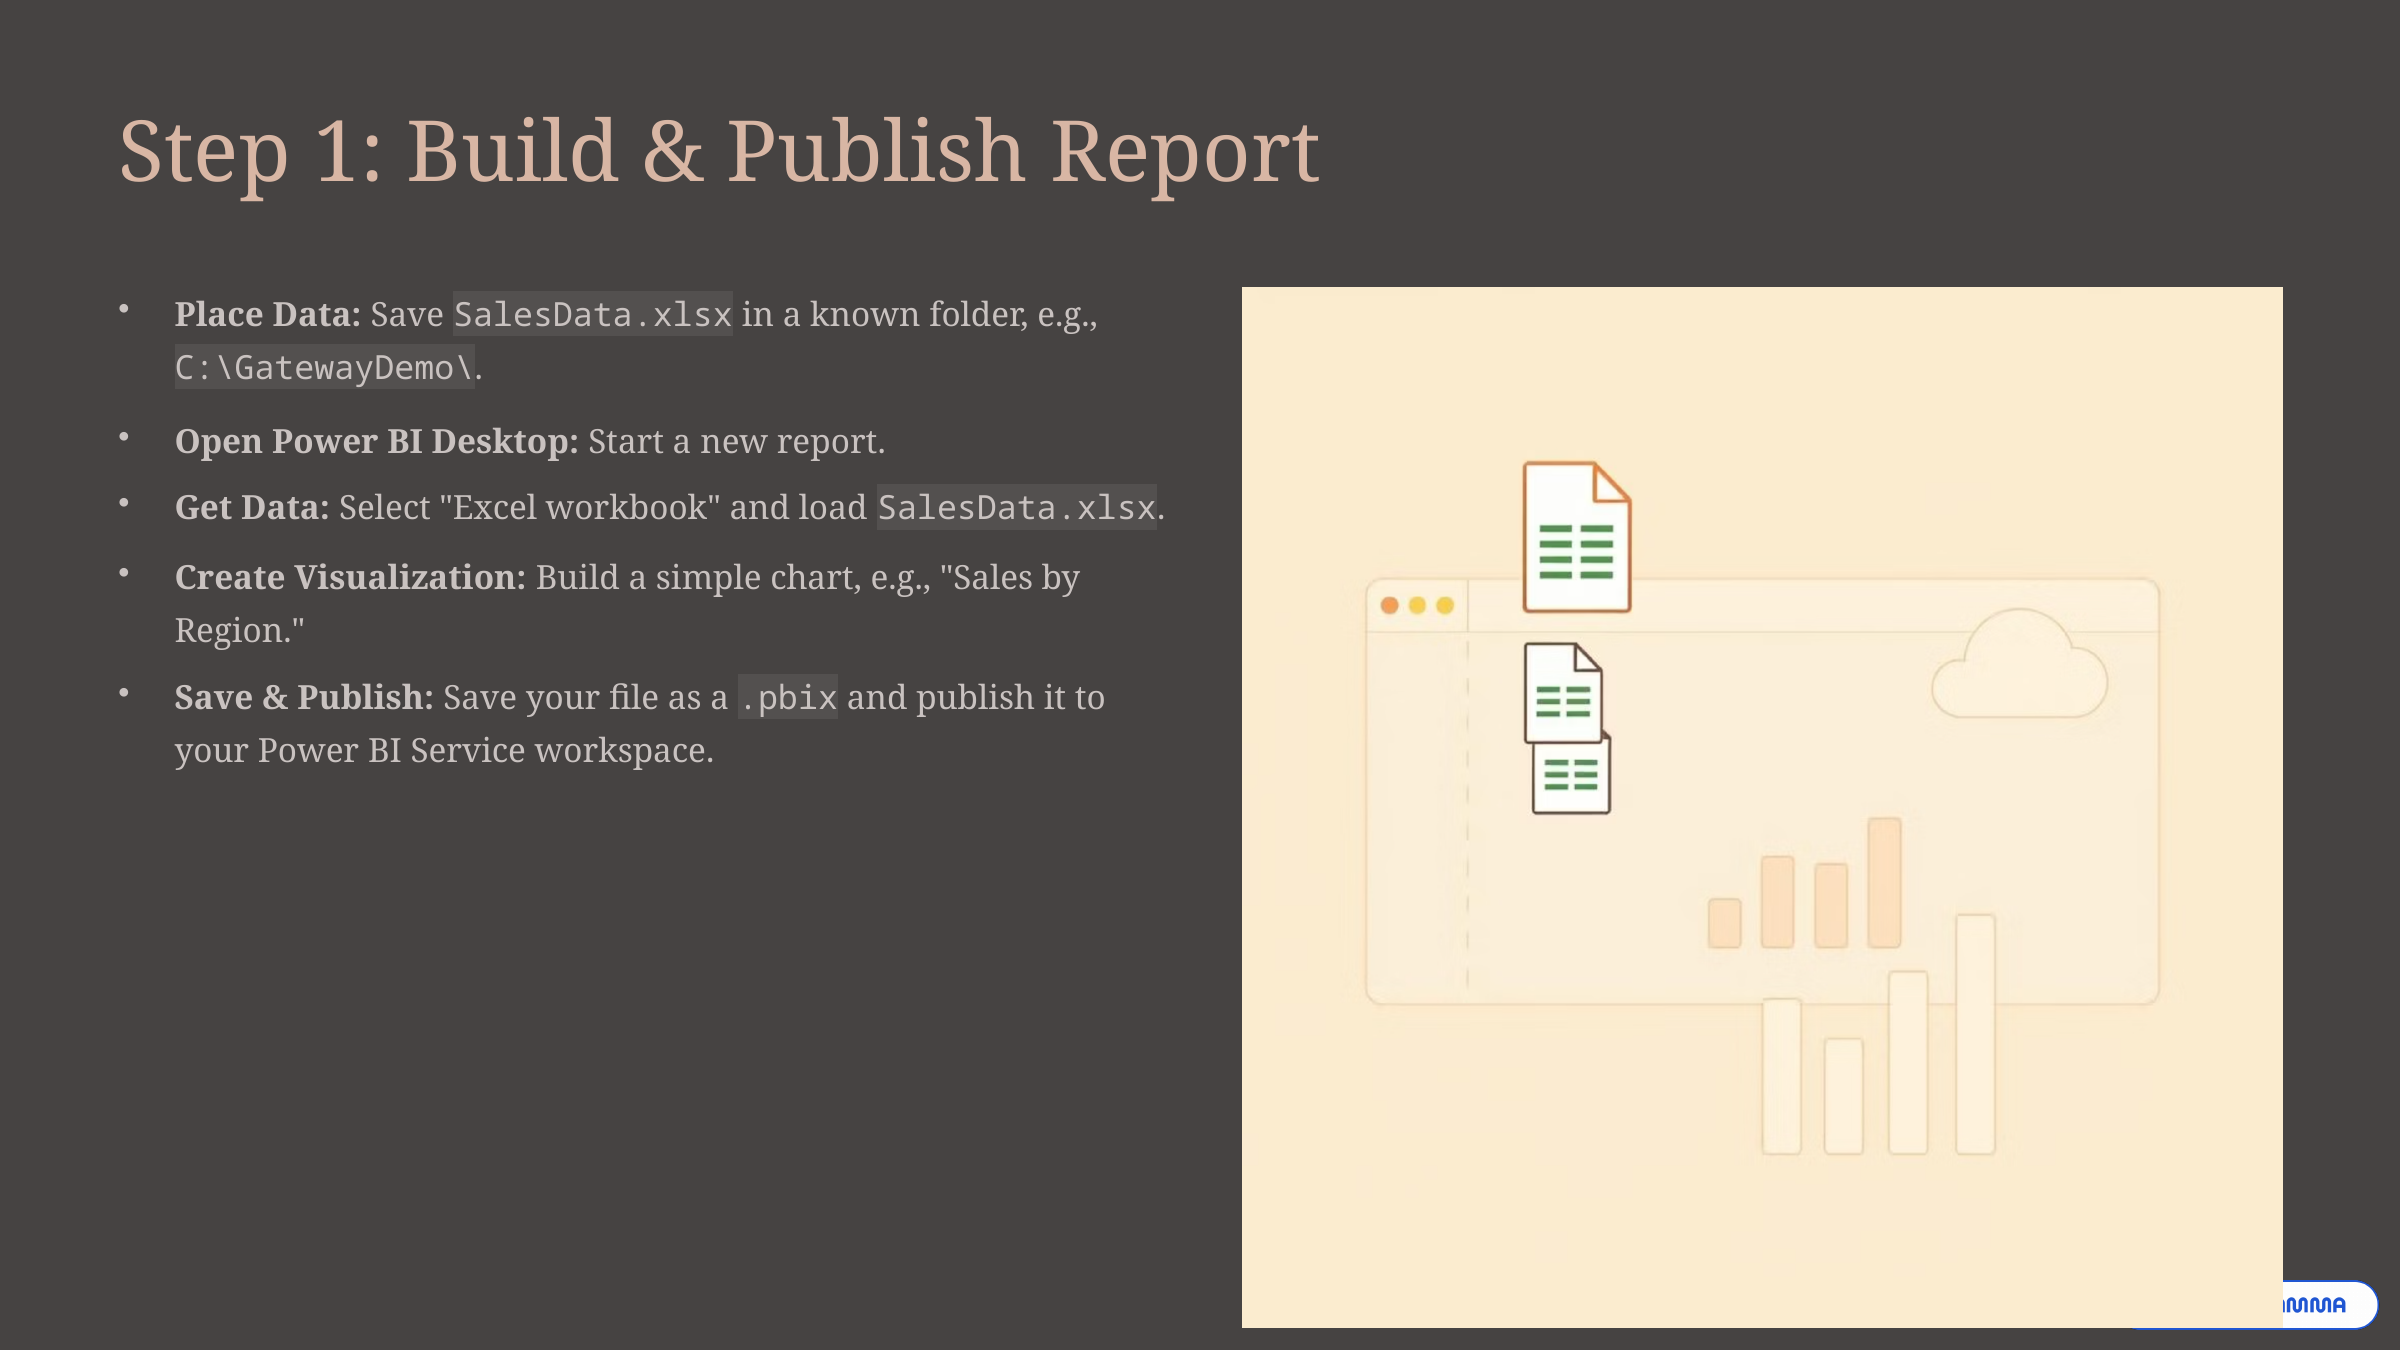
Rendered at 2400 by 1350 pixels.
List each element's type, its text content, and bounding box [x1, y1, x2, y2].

text_box Place Data: Save SalesData.xlsx in a known folder, e.g., C:\GatewayDemo\. [118, 279, 1159, 396]
text_box Get Data: Select "Excel workbook" and load SalesData.xlsx. [118, 473, 1159, 532]
text_box Step 1: Build & Publish Report [118, 92, 1251, 199]
text_box Create Visualization: Build a simple chart, e.g., "Sales by Region." [118, 543, 1159, 652]
text_box Open Power BI Desktop: Start a new report. [118, 407, 1159, 462]
text_box Save & Publish: Save your file as a .pbix and publish it to your Power BI Service workspace. [118, 663, 1159, 776]
picture [1242, 287, 2389, 1339]
